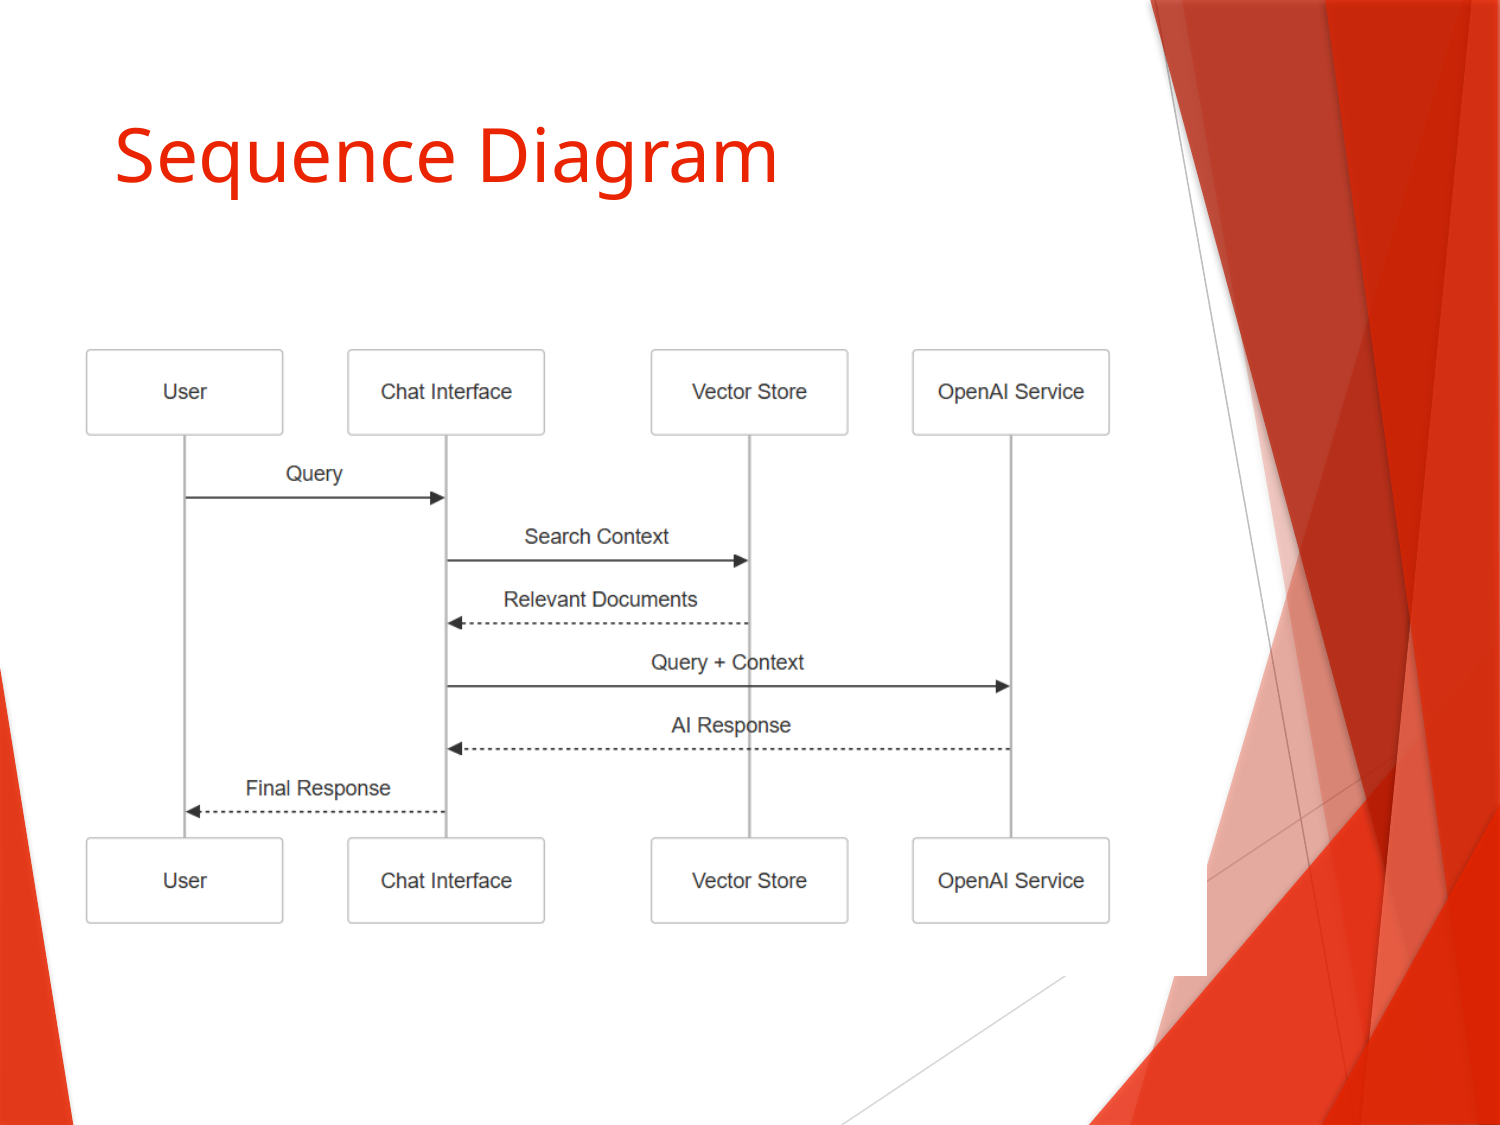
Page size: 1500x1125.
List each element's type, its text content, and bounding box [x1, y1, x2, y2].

picture [52, 316, 1208, 977]
title Sequence Diagram [99, 99, 1142, 315]
